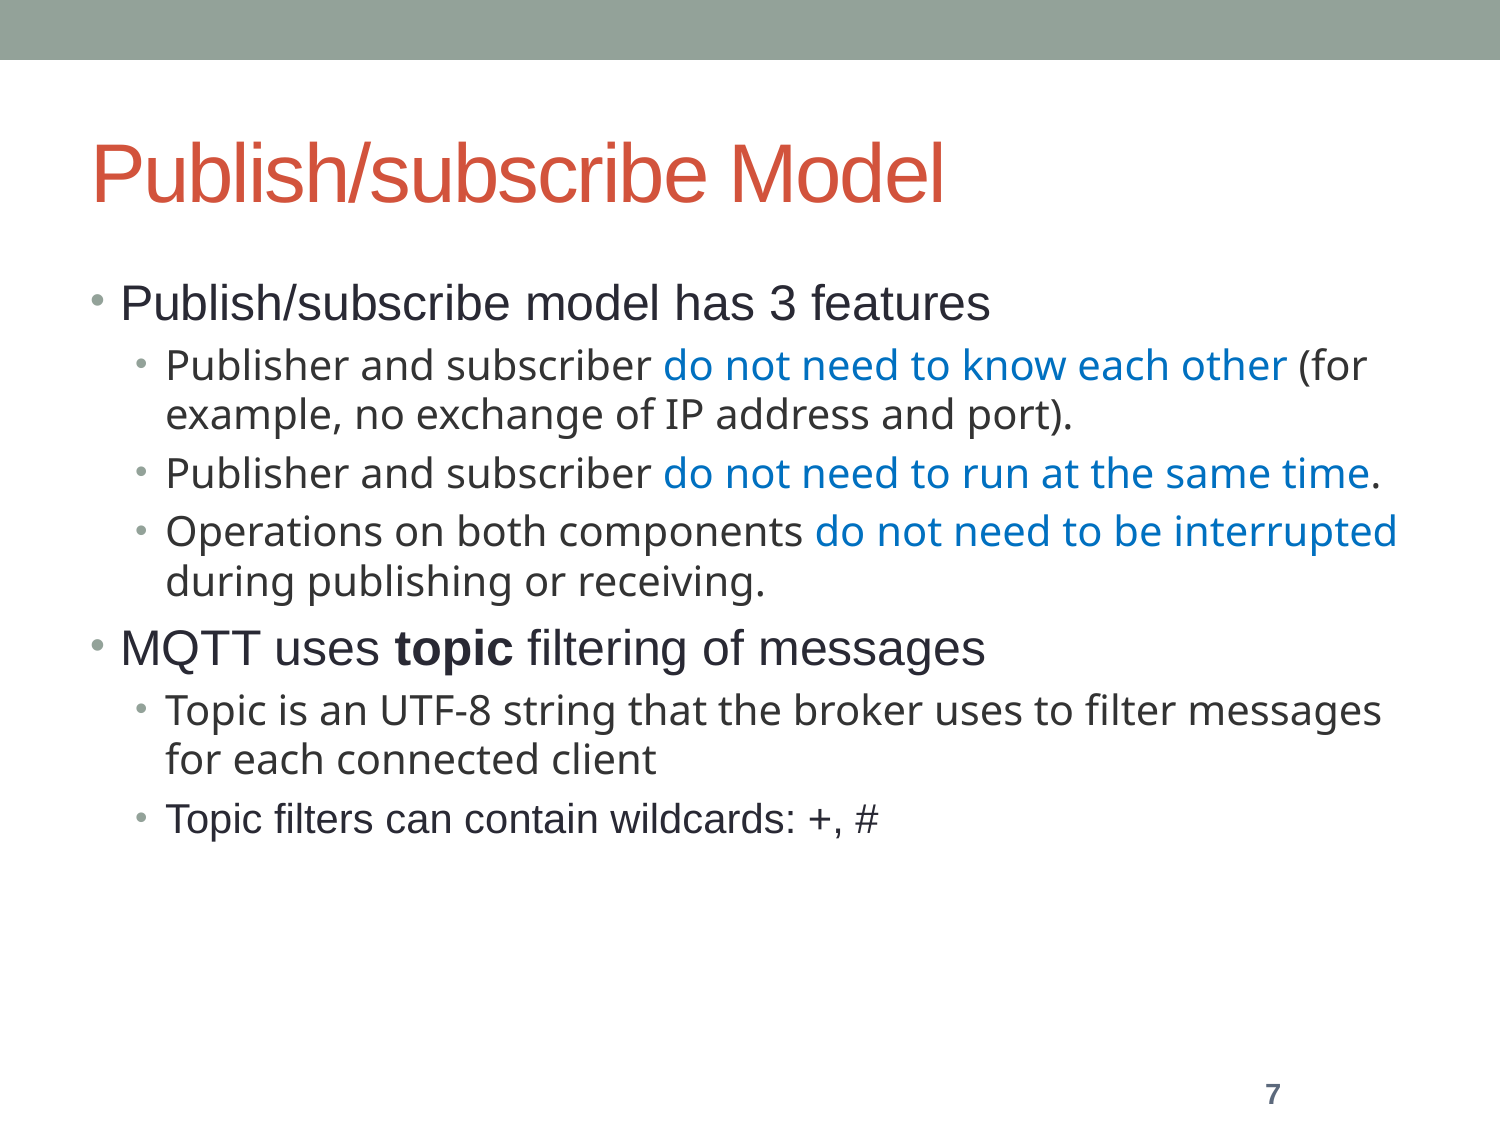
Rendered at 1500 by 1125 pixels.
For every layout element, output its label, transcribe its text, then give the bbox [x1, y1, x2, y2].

slide_number 7 [1250, 1066, 1425, 1121]
list Publish/subscribe model has 3 features Publisher and subscriber do not need to know each other (for example, no exchange of IP address and port). Publisher and subscriber do not need to run at the same time. Operations on both components do not need to be interrupted during publishing or receiving. MQTT uses topic filtering of messages Topic is an UTF-8 string that the broker uses to filter messages for each connected client Topic filters can contain wildcards: +, # [75, 262, 1425, 1063]
title Publish/subscribe Model [75, 87, 1425, 250]
